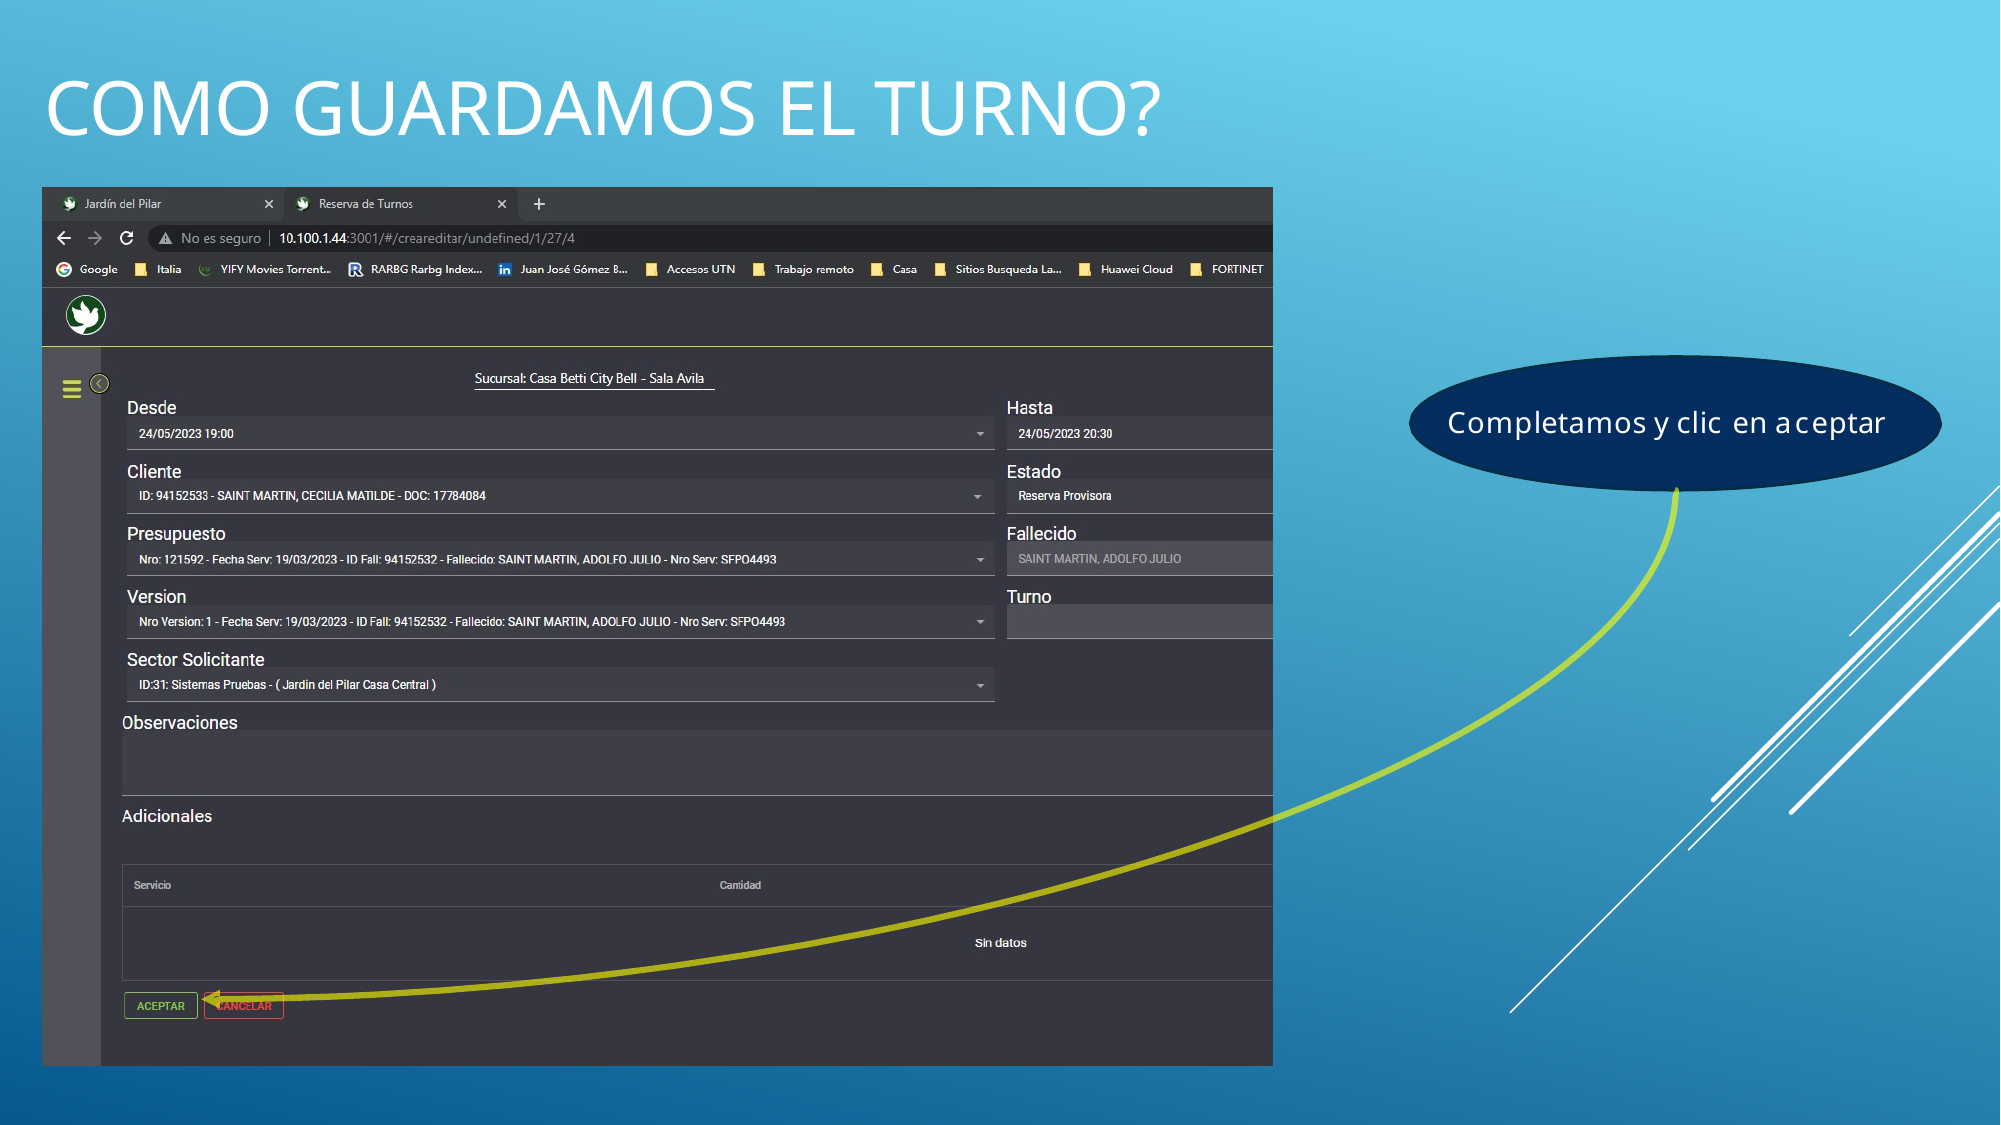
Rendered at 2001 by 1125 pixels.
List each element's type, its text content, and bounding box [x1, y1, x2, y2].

text_box [1274, 492, 1679, 823]
picture [42, 186, 1274, 1066]
title Como guardamos el turno? [42, 9, 1941, 200]
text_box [1408, 354, 1943, 492]
